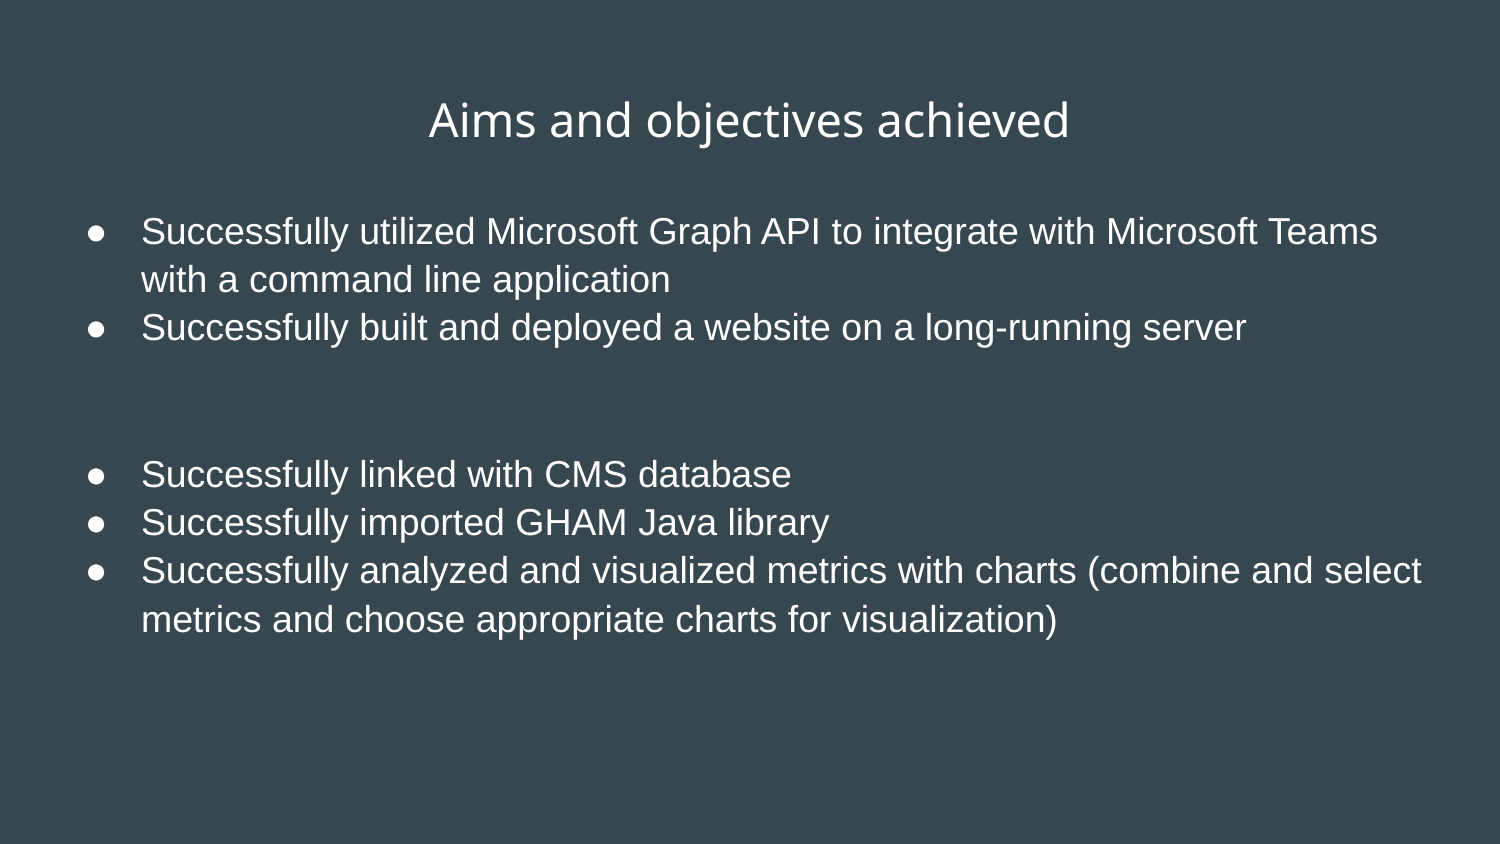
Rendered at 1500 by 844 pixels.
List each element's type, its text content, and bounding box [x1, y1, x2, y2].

title Aims and objectives achieved [51, 72, 1449, 167]
list Successfully utilized Microsoft Graph API to integrate with Microsoft Teams with a command line application Successfully built and deployed a website on a long-running server Successfully linked with CMS database Successfully imported GHAM Java library Successfully analyzed and visualized metrics with charts (combine and select metrics and choose appropriate charts for visualization) [51, 189, 1449, 750]
